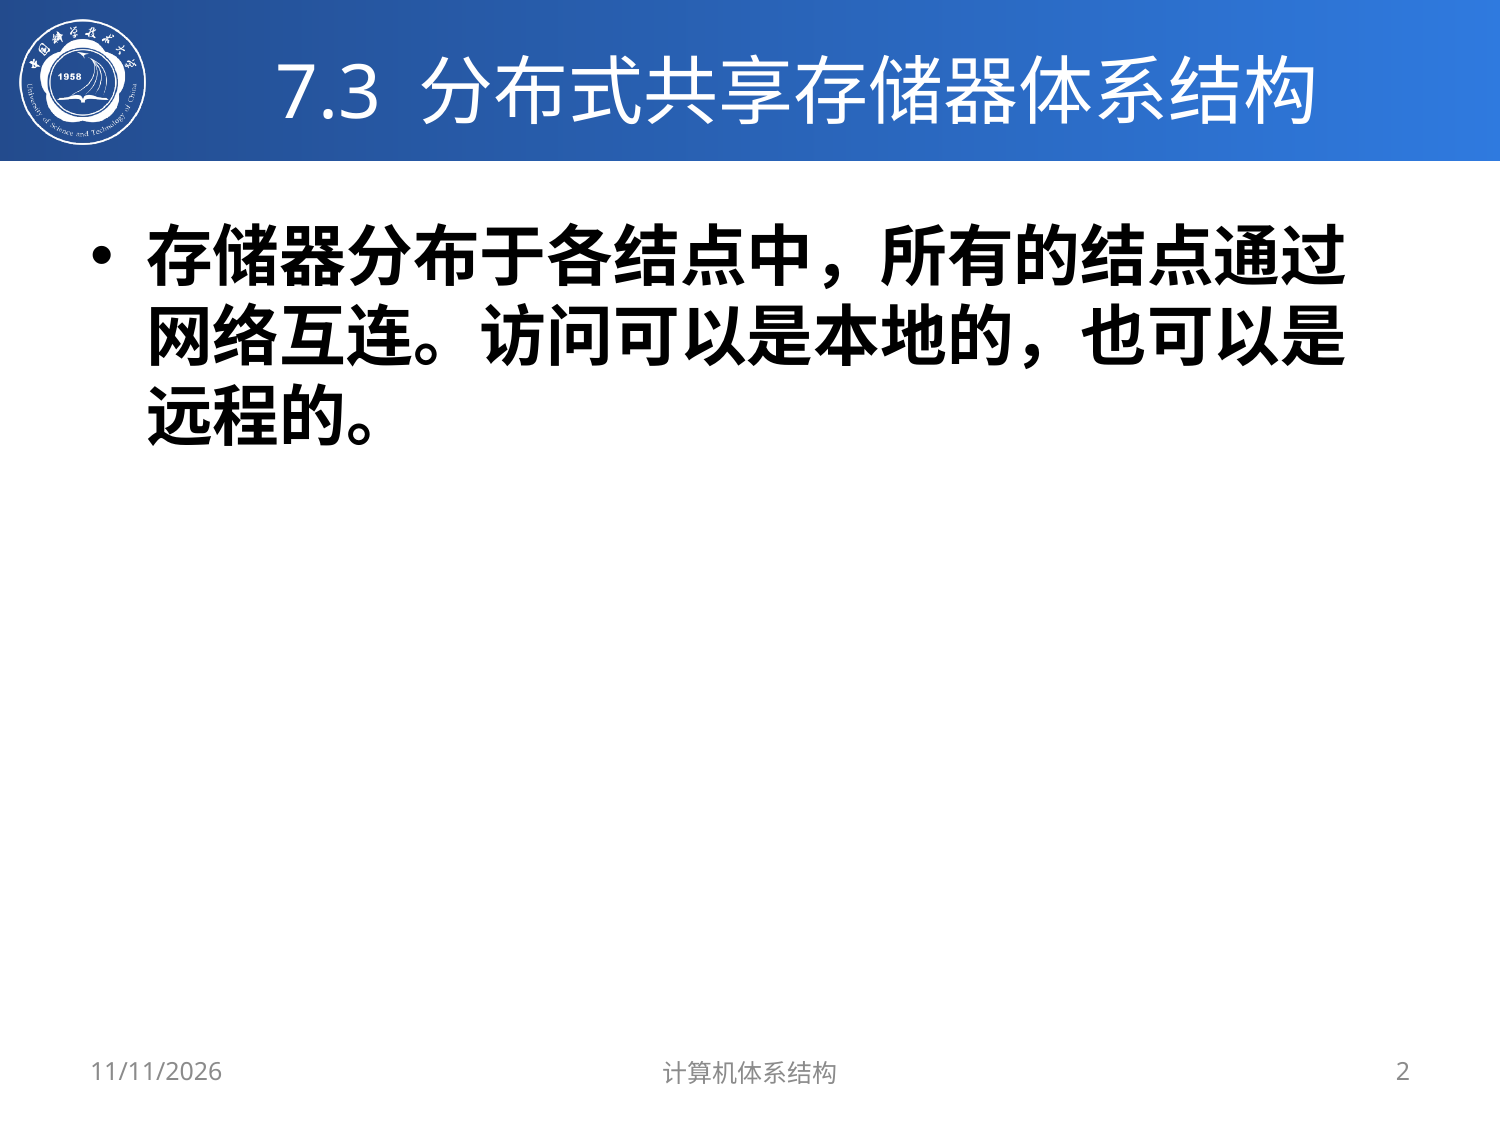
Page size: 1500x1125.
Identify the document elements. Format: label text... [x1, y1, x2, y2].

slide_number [75, 1042, 425, 1103]
footer 计算机体系结构 [512, 1042, 988, 1103]
title 7.3 分布式共享存储器体系结构 [169, 24, 1425, 153]
list 存储器分布于各结点中，所有的结点通过网络互连。访问可以是本地的，也可以是远程的。 [75, 206, 1425, 1036]
picture [19, 19, 146, 145]
slide_number 2 [1074, 1042, 1425, 1103]
